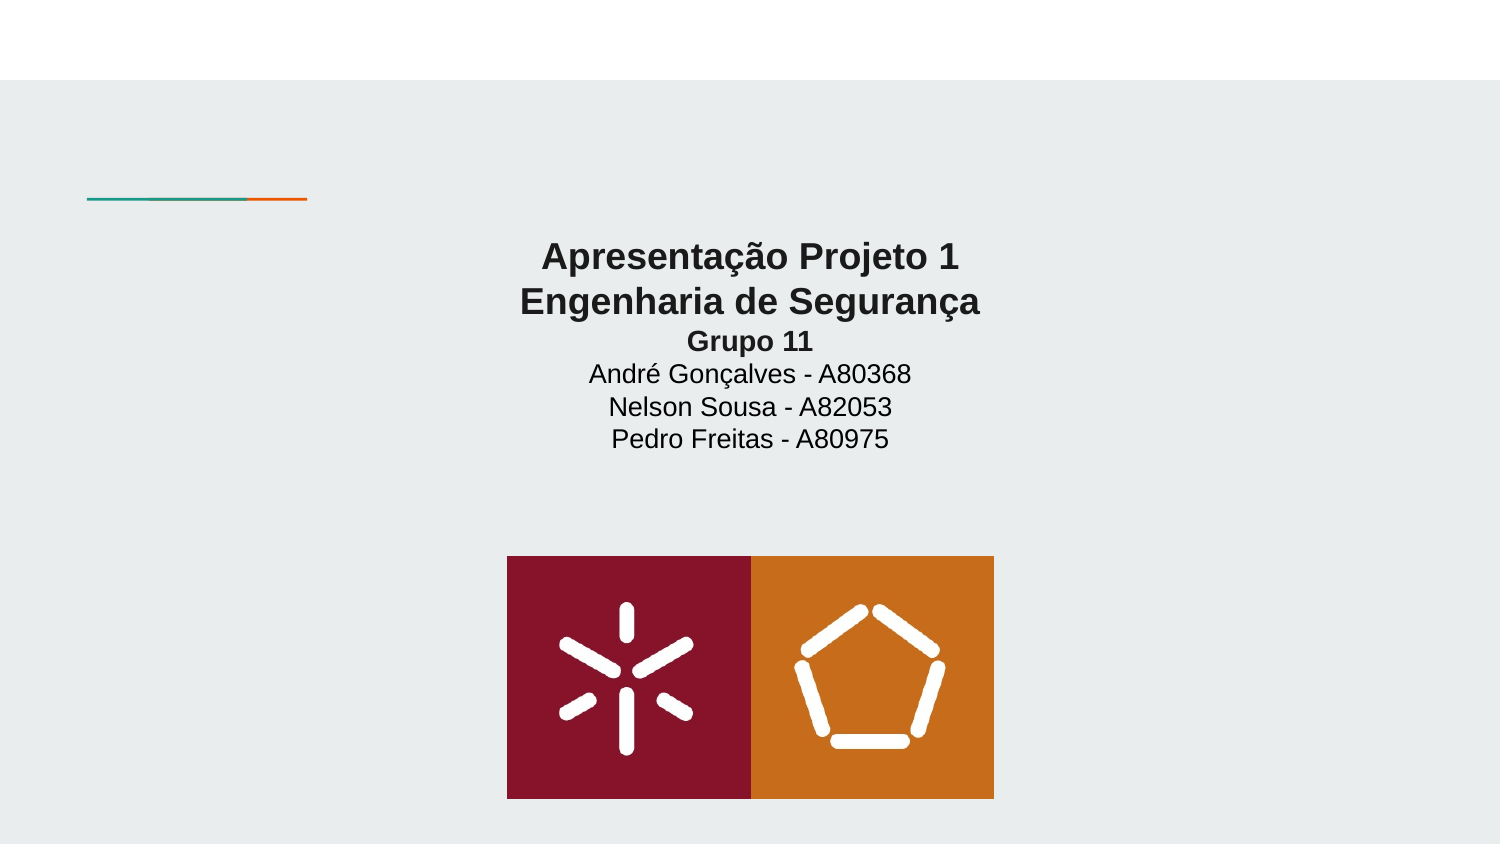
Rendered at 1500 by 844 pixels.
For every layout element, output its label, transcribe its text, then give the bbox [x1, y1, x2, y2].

title Apresentação Projeto 1 Engenharia de Segurança Grupo 11 André Gonçalves - A80368 Nelson Sousa - A82053 Pedro Freitas - A80975 [119, 216, 1381, 490]
picture [506, 556, 994, 800]
